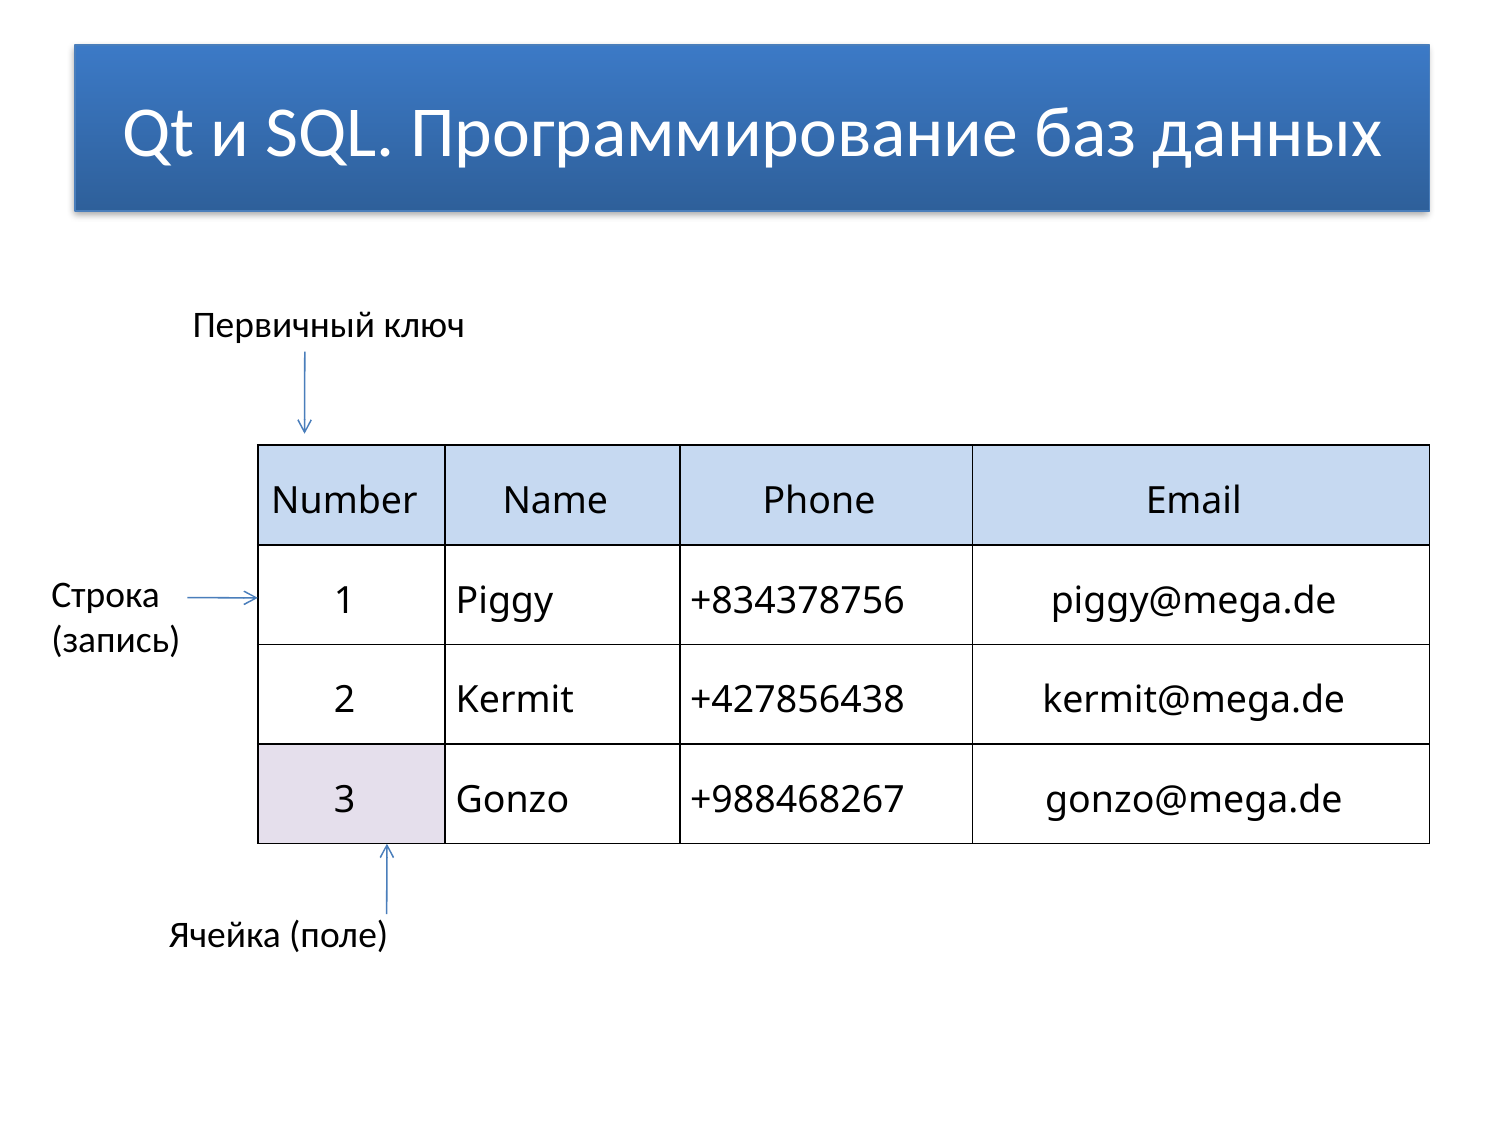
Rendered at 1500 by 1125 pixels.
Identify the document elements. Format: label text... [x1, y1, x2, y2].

table_cell Gonzo [446, 745, 679, 843]
table_cell 3 [259, 745, 444, 843]
table_cell piggy@mega.de [973, 546, 1429, 644]
text_box Ячейка (поле) [154, 902, 404, 963]
table_cell +988468267 [681, 745, 972, 843]
table_cell Kermit [446, 645, 679, 743]
table_cell 1 [259, 546, 444, 644]
table_header Phone [681, 446, 972, 544]
table_header Number [259, 446, 444, 544]
title Qt и SQL. Программирование баз данных [74, 44, 1430, 212]
text_box Строка (запись) [36, 562, 196, 668]
table_cell Piggy [446, 546, 679, 644]
table_cell +427856438 [681, 645, 972, 743]
table_cell kermit@mega.de [973, 645, 1429, 743]
table_cell 2 [259, 645, 444, 743]
table_header Email [973, 446, 1429, 544]
table_cell gonzo@mega.de [973, 745, 1429, 843]
table_header Name [446, 446, 679, 544]
table_cell +834378756 [681, 546, 972, 644]
text_box Первичный ключ [177, 292, 480, 353]
